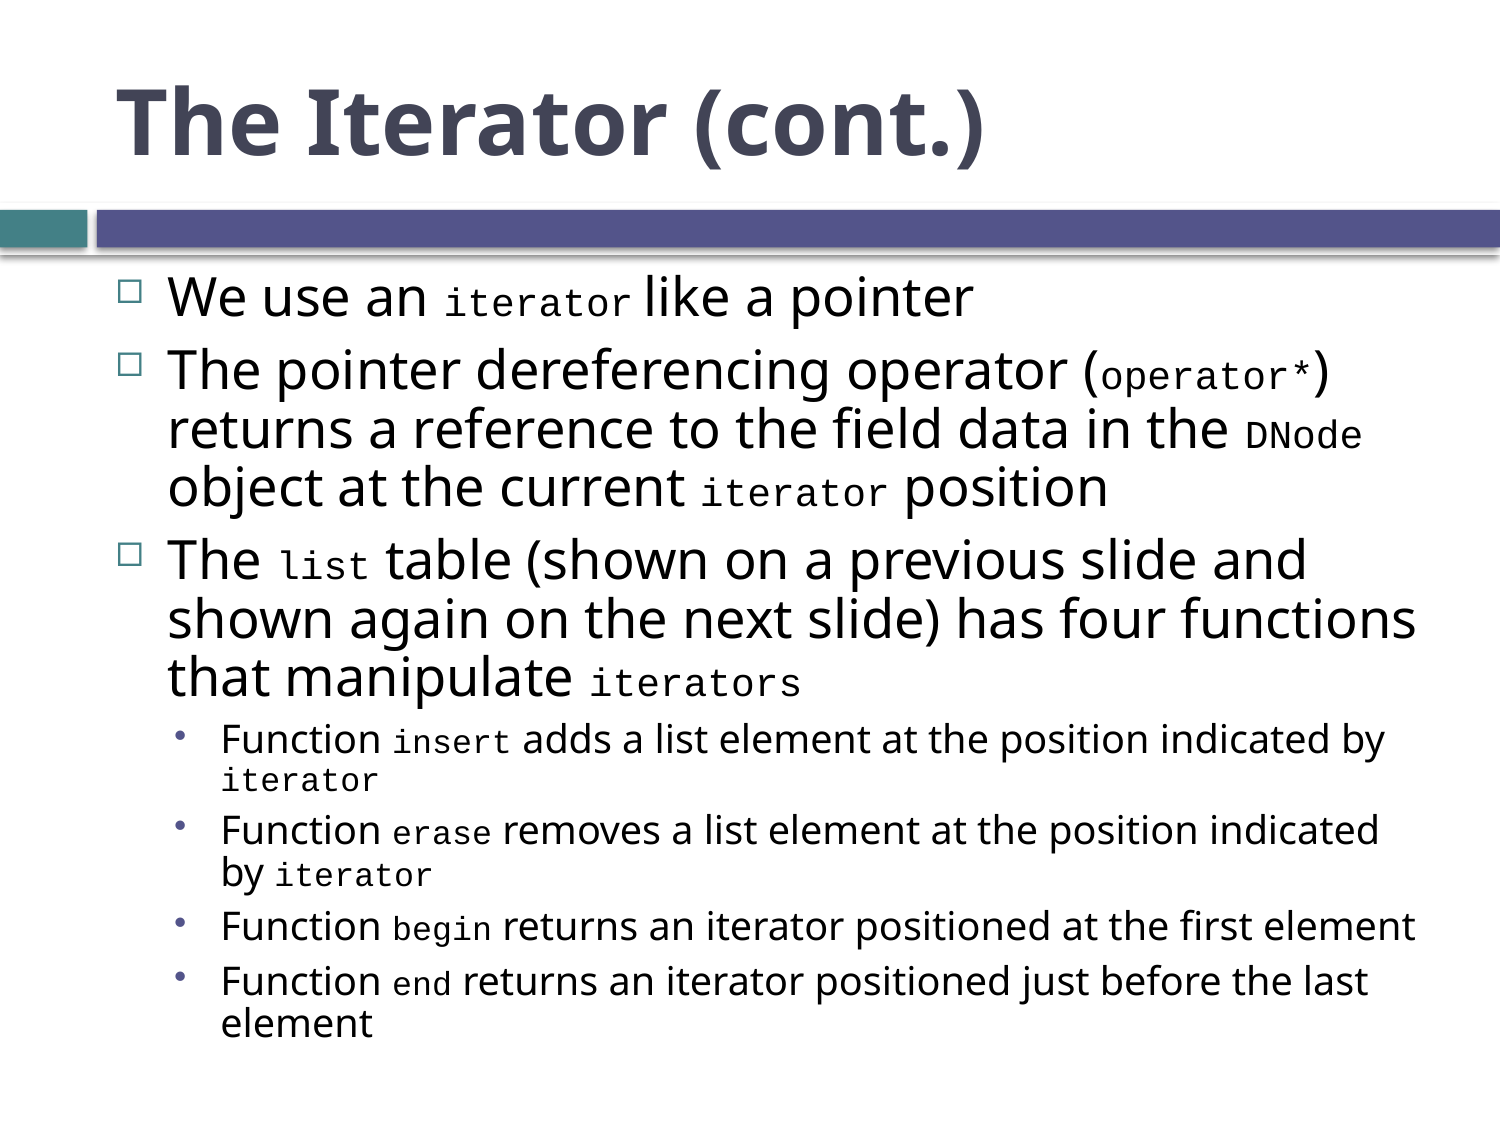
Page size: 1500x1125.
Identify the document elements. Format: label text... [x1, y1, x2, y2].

title The Iterator (cont.) [100, 37, 1439, 201]
list We use an iterator like a pointer The pointer dereferencing operator (operator*) returns a reference to the field data in the DNode object at the current iterator position The list table (shown on a previous slide and shown again on the next slide) has four functions that manipulate iterators Function insert adds a list element at the position indicated by iterator Function erase removes a list element at the position indicated by iterator Function begin returns an iterator positioned at the first element Function end returns an iterator positioned just before the last element [100, 262, 1439, 1001]
